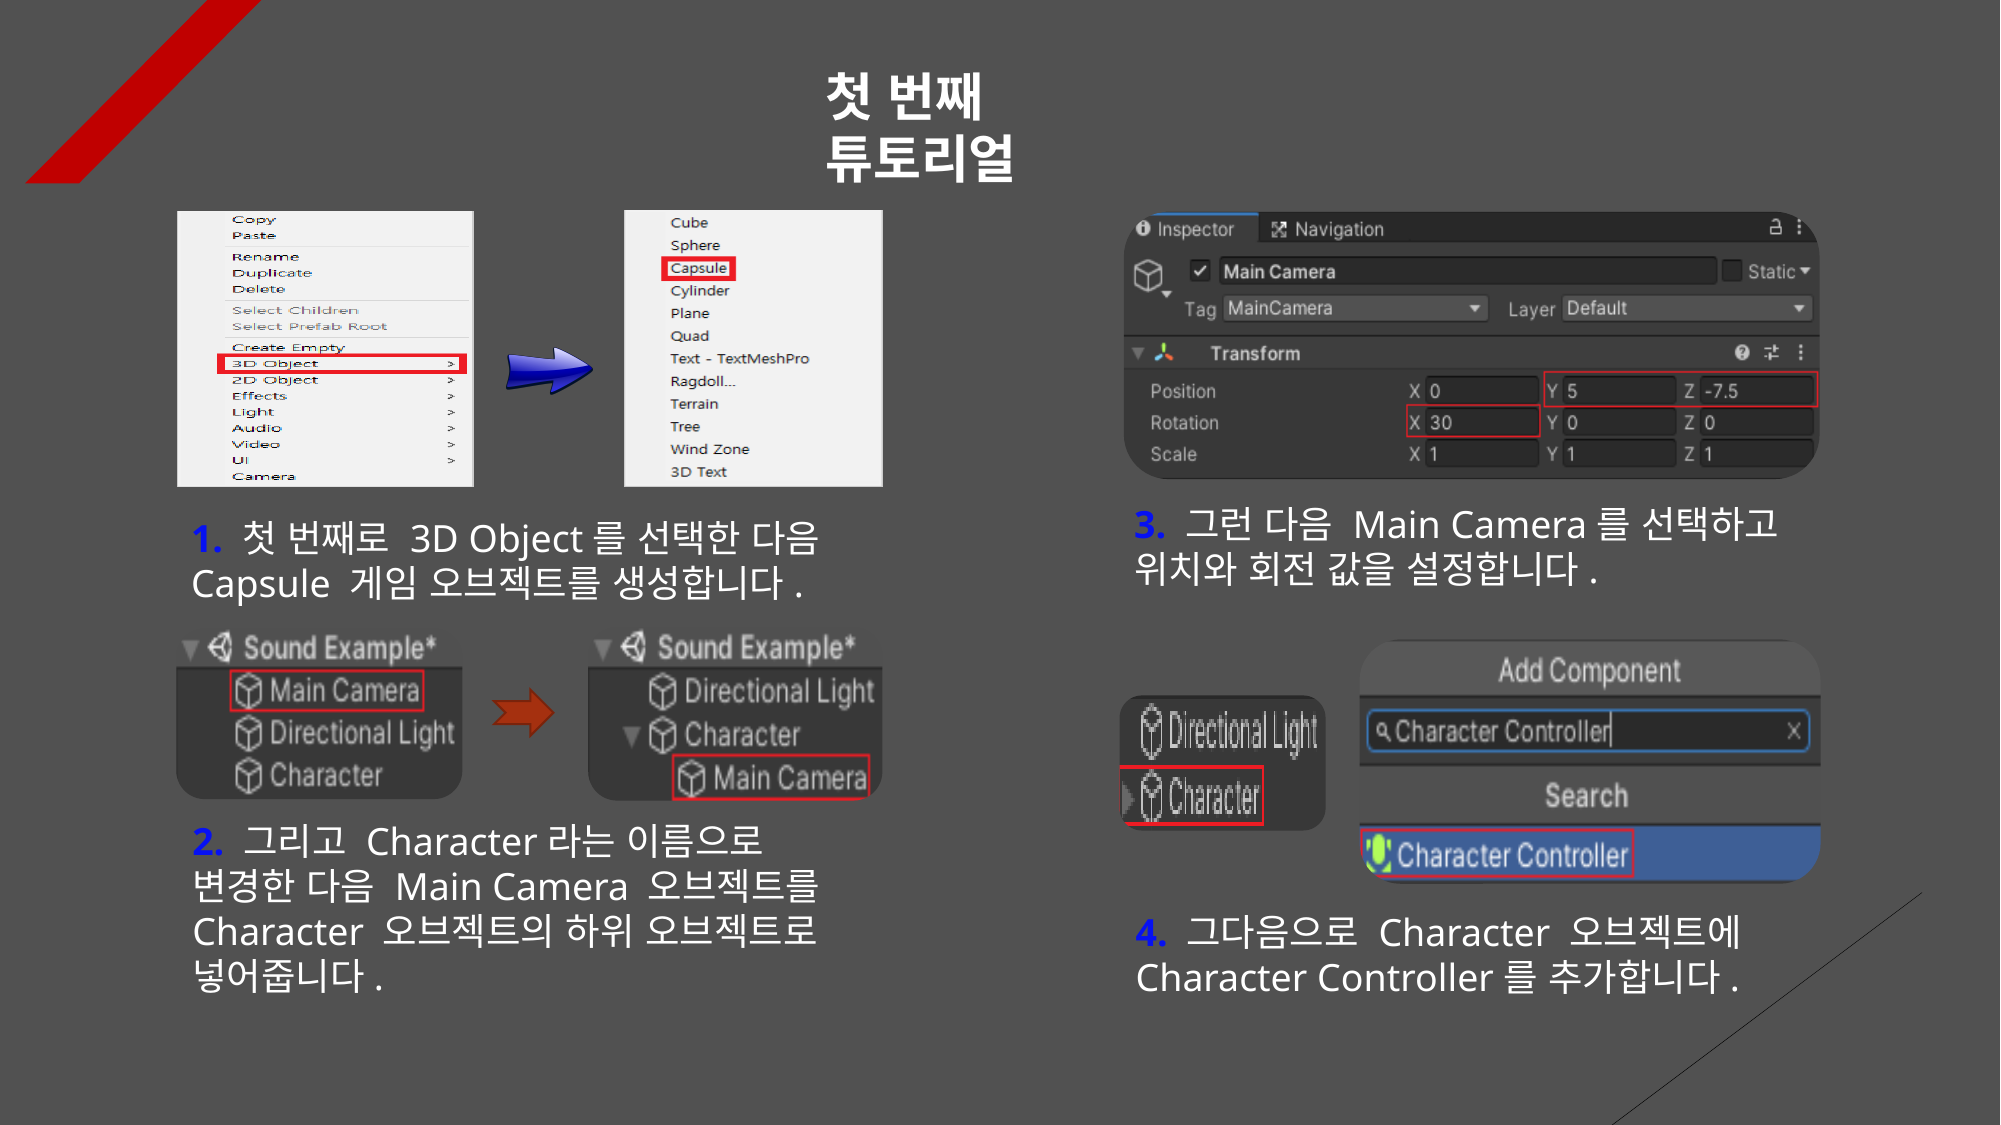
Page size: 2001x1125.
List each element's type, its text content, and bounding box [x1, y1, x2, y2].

text_box 첫 번째 튜토리얼 [810, 56, 1190, 197]
text_box 4. 그다음으로 Character 오브젝트에 Character Controller를 추가합니다. [1120, 901, 1821, 1007]
picture [624, 210, 883, 487]
picture [506, 342, 593, 401]
picture [176, 628, 463, 800]
text_box 2. 그리고 Character라는 이름으로 변경한 다음 Main Camera 오브젝트를 Character 오브젝트의 하위 오브젝트로 넣어줍니다. [177, 810, 883, 1006]
picture [1123, 211, 1820, 480]
text_box 1. 첫 번째로 3D Object를 선택한 다음 Capsule 게임 오브젝트를 생성합니다. [176, 507, 883, 613]
text_box 3. 그런 다음 Main Camera를 선택하고 위치와 회전 값을 설정합니다. [1119, 493, 1822, 599]
text_box [491, 687, 555, 739]
picture [177, 211, 474, 487]
picture [1359, 639, 1821, 884]
picture [1119, 695, 1326, 831]
picture [588, 627, 883, 801]
